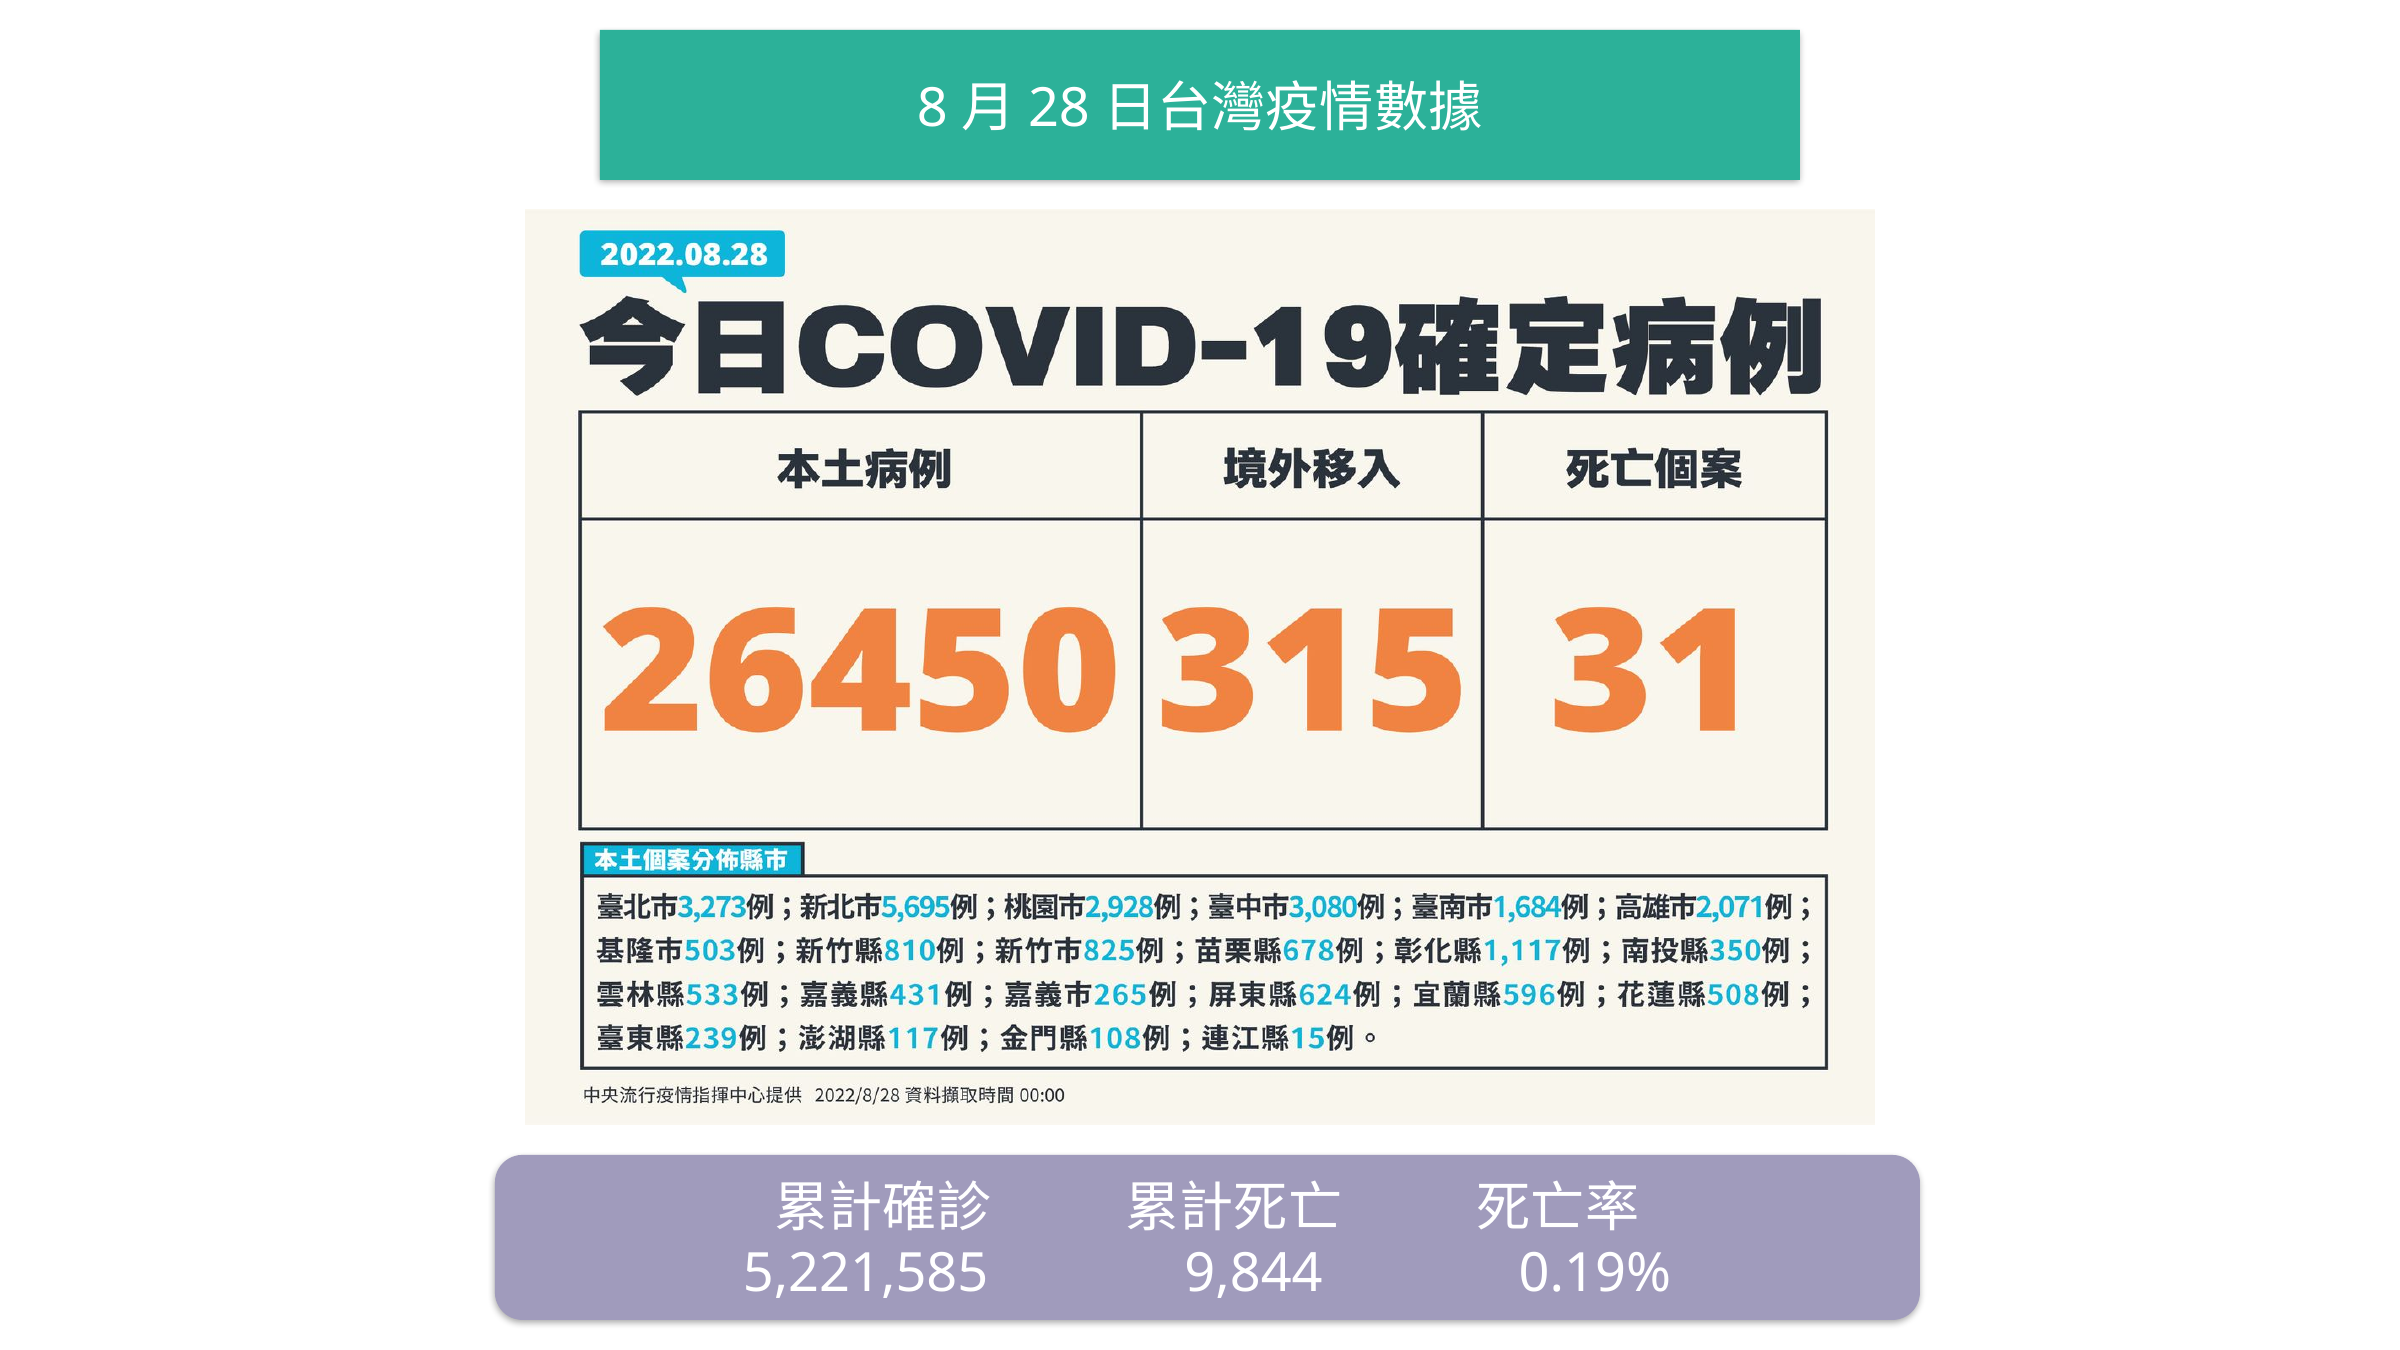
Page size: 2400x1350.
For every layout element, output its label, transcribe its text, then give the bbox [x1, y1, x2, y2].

text_box 累計確診 累計死亡 死亡率 5,221,585 9,844 0.19% [494, 1154, 1921, 1321]
text_box 8月28日台灣疫情數據 [599, 29, 1801, 181]
picture [524, 209, 1876, 1126]
